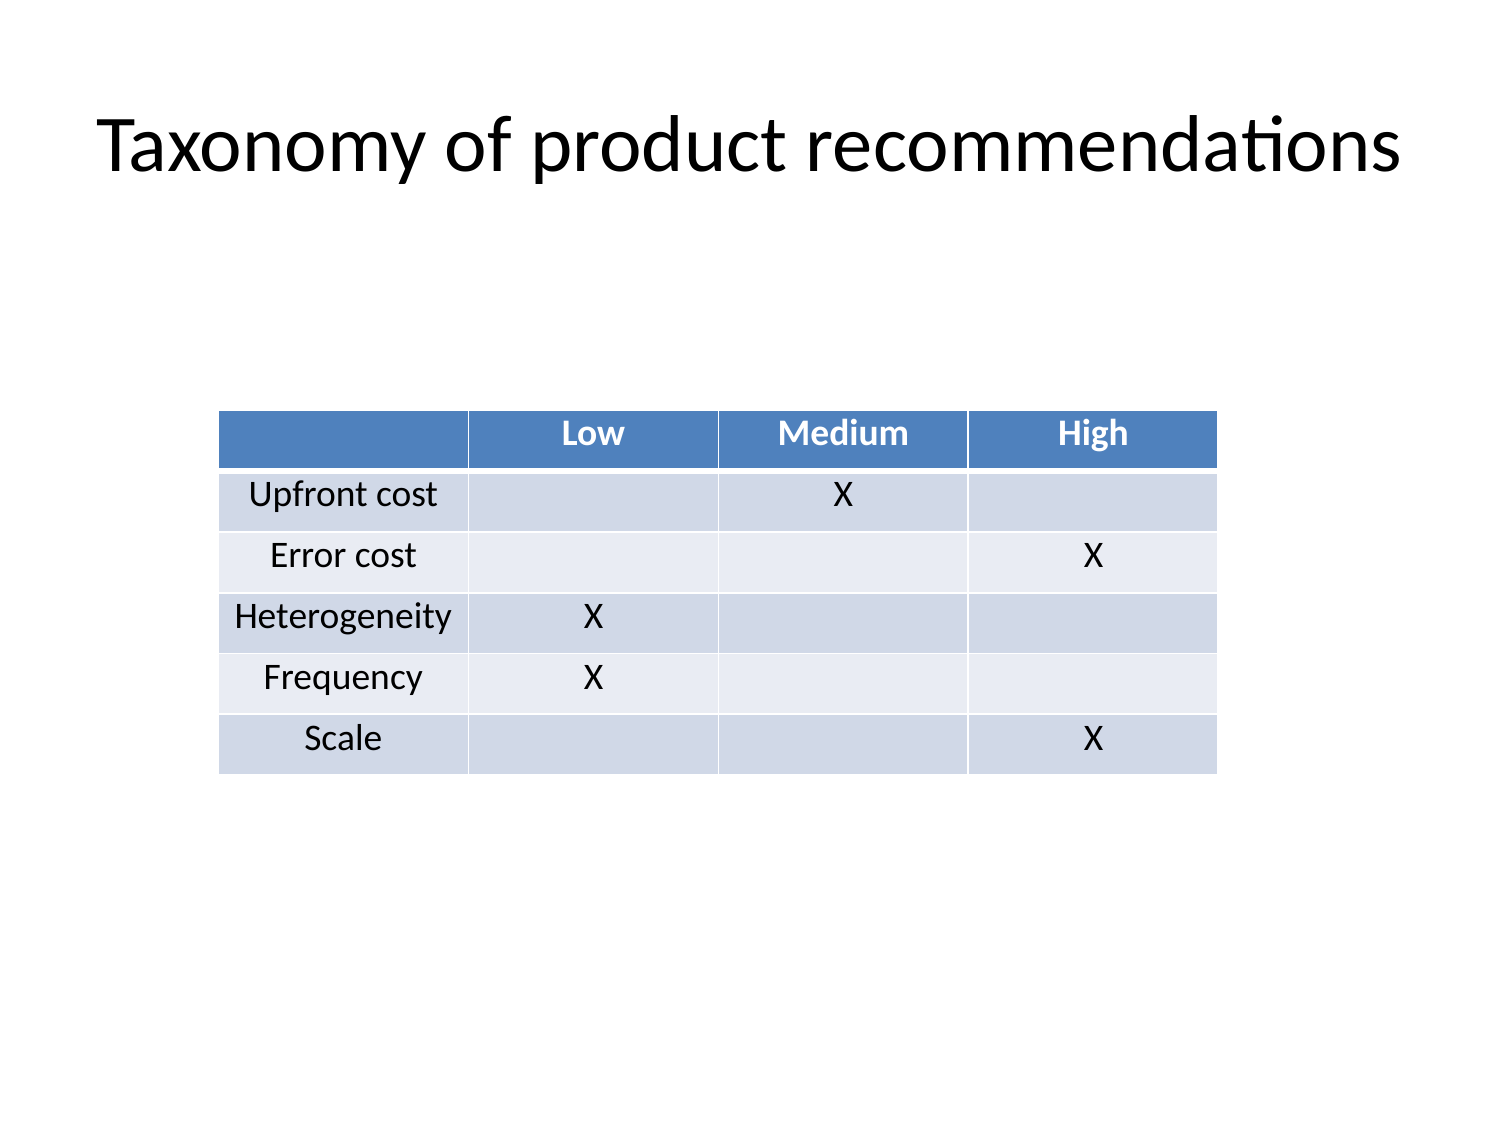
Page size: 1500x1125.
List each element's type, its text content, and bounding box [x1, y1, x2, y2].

table_cell [719, 715, 967, 774]
table_cell X [469, 654, 718, 713]
table_cell Error cost [219, 533, 468, 592]
table_cell X [969, 533, 1217, 592]
table_cell Heterogeneity [219, 594, 468, 653]
table_cell [719, 533, 967, 592]
table_cell [469, 533, 718, 592]
table_cell Frequency [219, 654, 468, 713]
table_cell X [969, 715, 1217, 774]
table_header [219, 411, 468, 468]
table_cell X [719, 474, 967, 531]
table_cell [469, 474, 718, 531]
table_cell [969, 594, 1217, 653]
table_header Medium [719, 411, 967, 468]
table_cell [969, 474, 1217, 531]
table_cell X [469, 594, 718, 653]
table_cell [719, 654, 967, 713]
table_cell Scale [219, 715, 468, 774]
table_header High [969, 411, 1217, 468]
table_cell [719, 594, 967, 653]
table_cell [469, 715, 718, 774]
table_cell Upfront cost [219, 474, 468, 531]
table_header Low [469, 411, 718, 468]
table_cell [969, 654, 1217, 713]
title Taxonomy of product recommendations [75, 45, 1425, 233]
